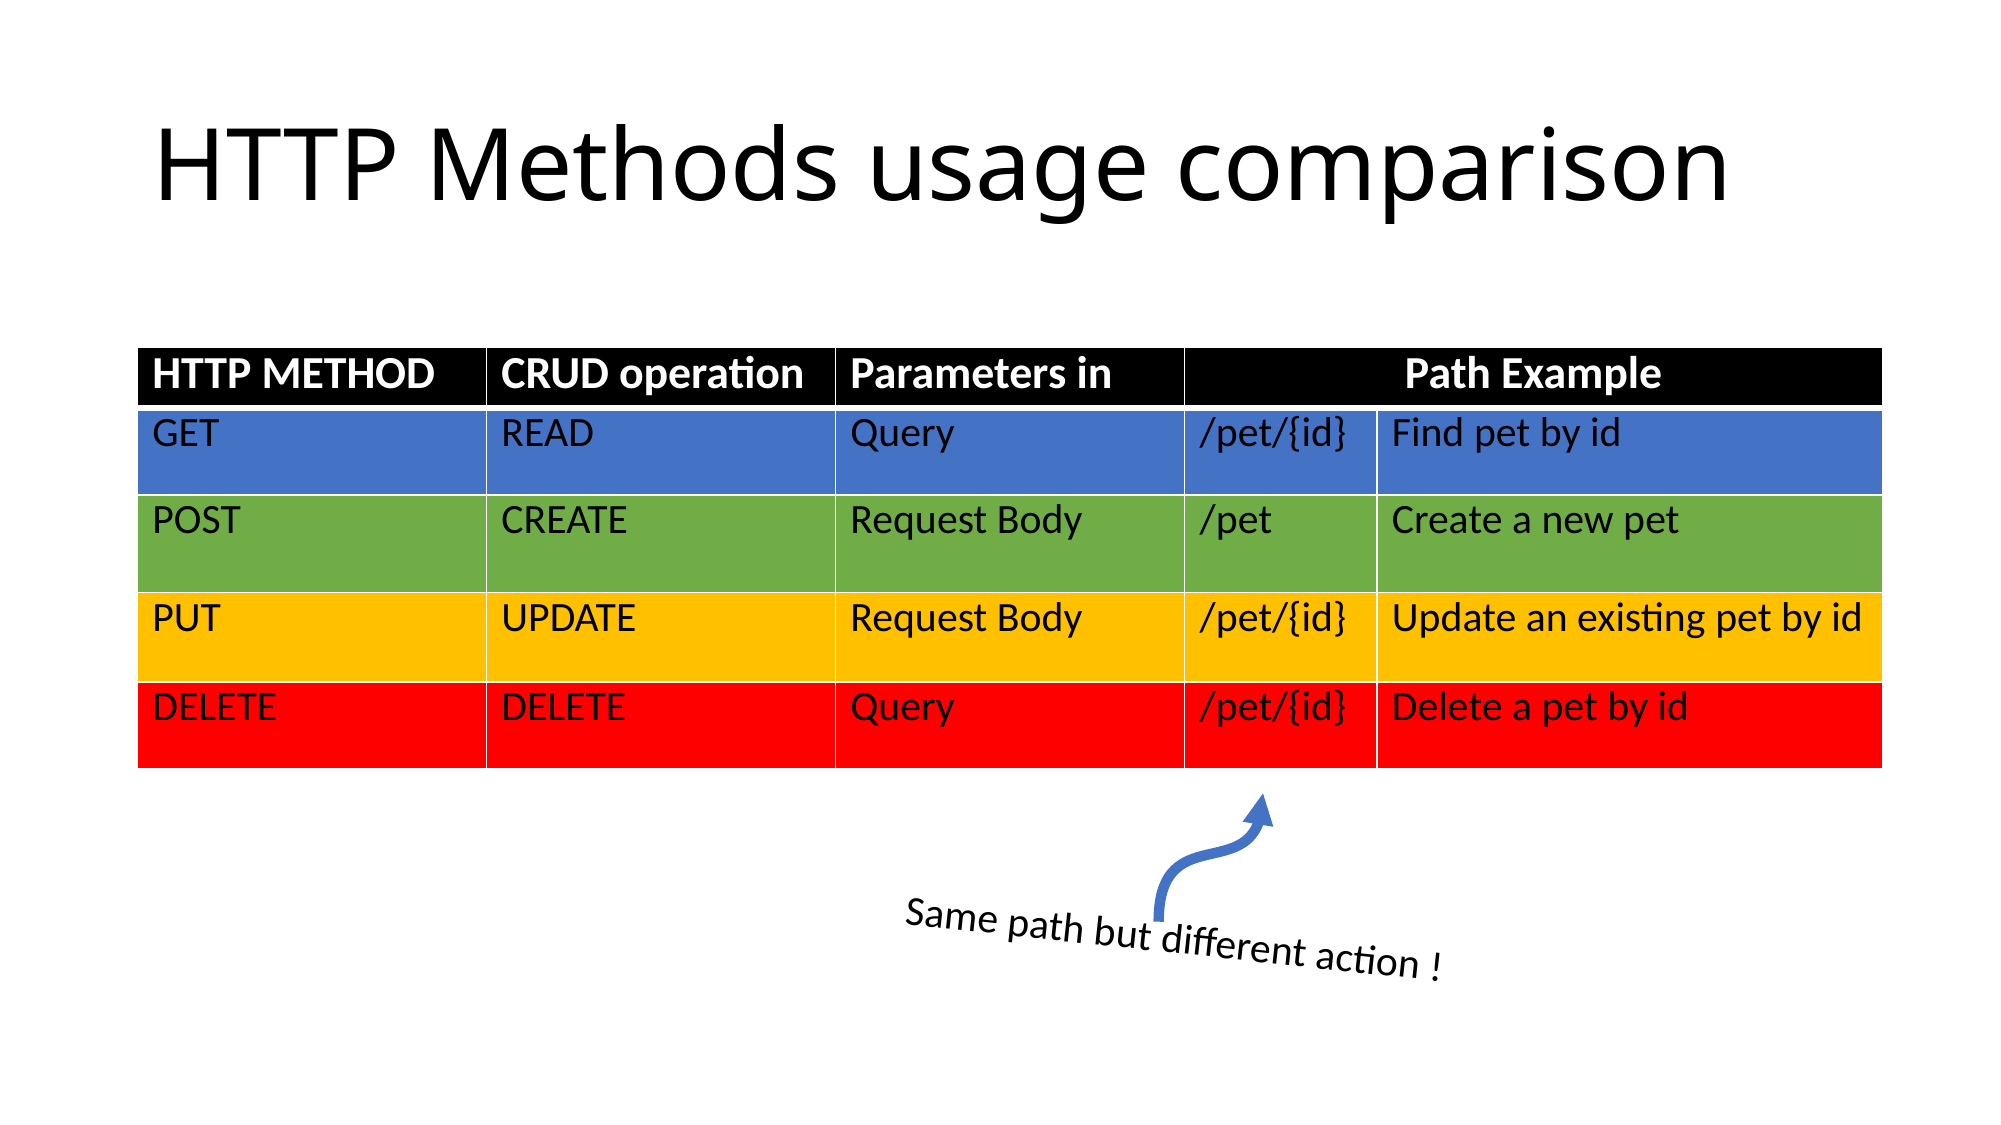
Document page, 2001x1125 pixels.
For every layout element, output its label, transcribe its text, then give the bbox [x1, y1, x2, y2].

table_cell Create a new pet [1378, 496, 1882, 592]
table_cell GET [138, 411, 486, 494]
table_cell Query [836, 683, 1184, 768]
table_cell /pet [1185, 496, 1376, 592]
table_header Path Example [1185, 348, 1882, 405]
table_cell DELETE [487, 683, 835, 768]
title HTTP Methods usage comparison [137, 59, 1863, 278]
table_cell CREATE [487, 496, 835, 592]
text_box Same path but different action ! [888, 874, 1462, 1000]
table_cell UPDATE [487, 593, 835, 681]
table_cell /pet/{id} [1185, 593, 1376, 681]
table_cell /pet/{id} [1185, 411, 1376, 494]
table_cell POST [138, 496, 486, 592]
table_cell Update an existing pet by id [1378, 593, 1882, 681]
table_cell Request Body [836, 593, 1184, 681]
table_cell Delete a pet by id [1378, 683, 1882, 768]
table_cell Query [836, 411, 1184, 494]
table_cell Request Body [836, 496, 1184, 592]
table_cell READ [487, 411, 835, 494]
table_cell Find pet by id [1378, 411, 1882, 494]
table_cell /pet/{id} [1185, 683, 1376, 768]
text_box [1146, 805, 1275, 910]
table_cell PUT [138, 593, 486, 681]
table_header Parameters in [836, 348, 1184, 405]
table_cell DELETE [138, 683, 486, 768]
table_header CRUD operation [487, 348, 835, 405]
table_header HTTP METHOD [138, 348, 486, 405]
